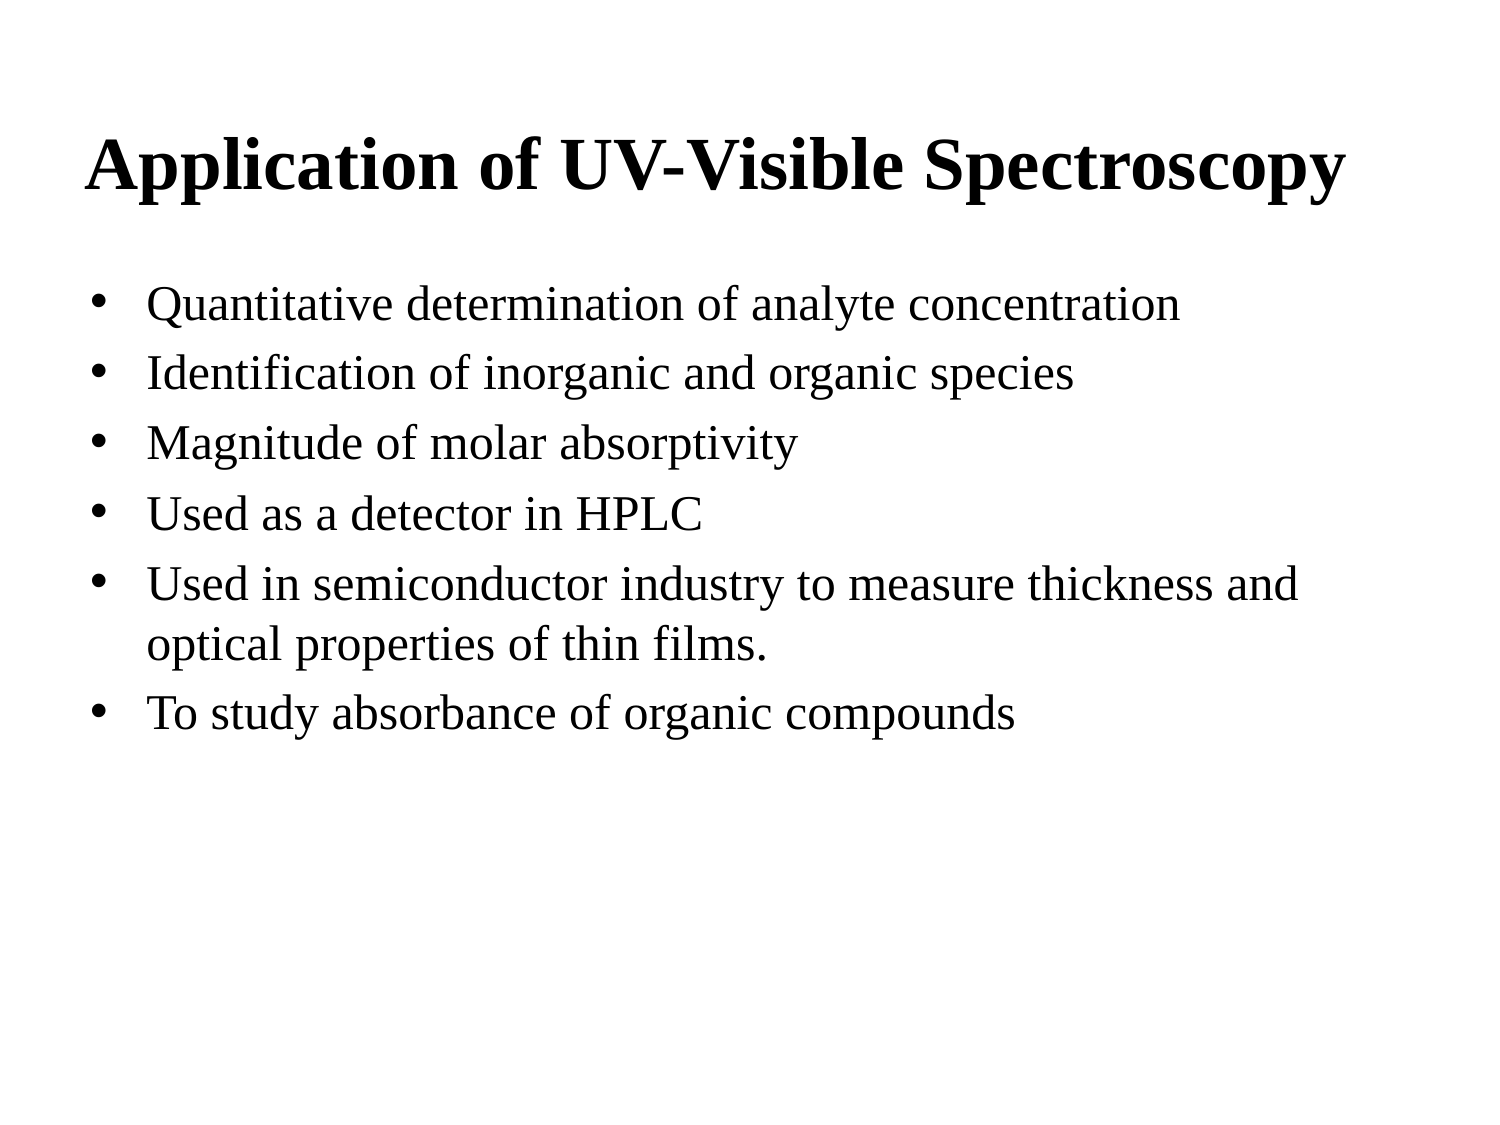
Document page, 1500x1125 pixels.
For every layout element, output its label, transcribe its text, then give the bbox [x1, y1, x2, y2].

title Application of UV-Visible Spectroscopy [41, 66, 1392, 254]
list Quantitative determination of analyte concentration Identification of inorganic and organic species Magnitude of molar absorptivity Used as a detector in HPLC Used in semiconductor industry to measure thickness and optical properties of thin films. To study absorbance of organic compounds [75, 262, 1425, 1005]
